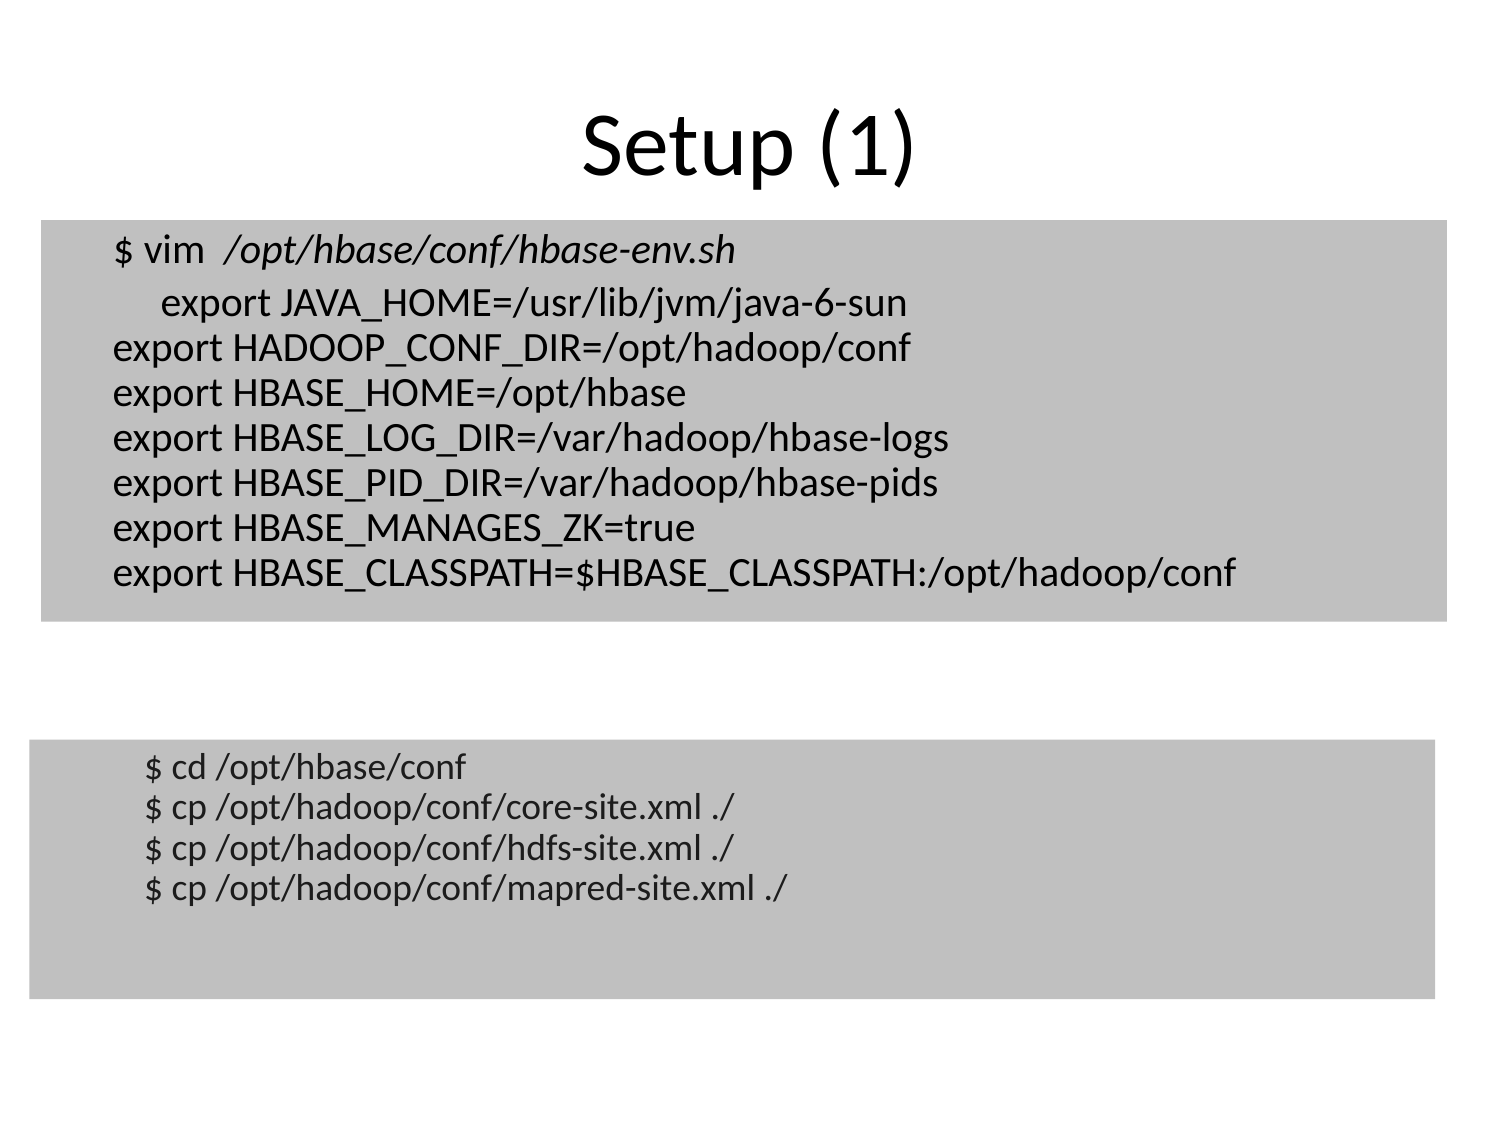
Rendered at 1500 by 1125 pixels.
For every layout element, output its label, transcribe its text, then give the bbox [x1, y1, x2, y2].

text_box $ cd /opt/hbase/conf $ cp /opt/hadoop/conf/core-site.xml ./ $ cp /opt/hadoop/conf/hdfs-site.xml ./ $ cp /opt/hadoop/conf/mapred-site.xml ./ [29, 739, 1436, 1000]
title Setup (1) [75, 45, 1425, 220]
list $ vim /opt/hbase/conf/hbase-env.sh export JAVA_HOME=/usr/lib/jvm/java-6-sun export HADOOP_CONF_DIR=/opt/hadoop/conf export HBASE_HOME=/opt/hbase export HBASE_LOG_DIR=/var/hadoop/hbase-logs export HBASE_PID_DIR=/var/hadoop/hbase-pids export HBASE_MANAGES_ZK=true export HBASE_CLASSPATH=$HBASE_CLASSPATH:/opt/hadoop/conf [41, 220, 1447, 622]
